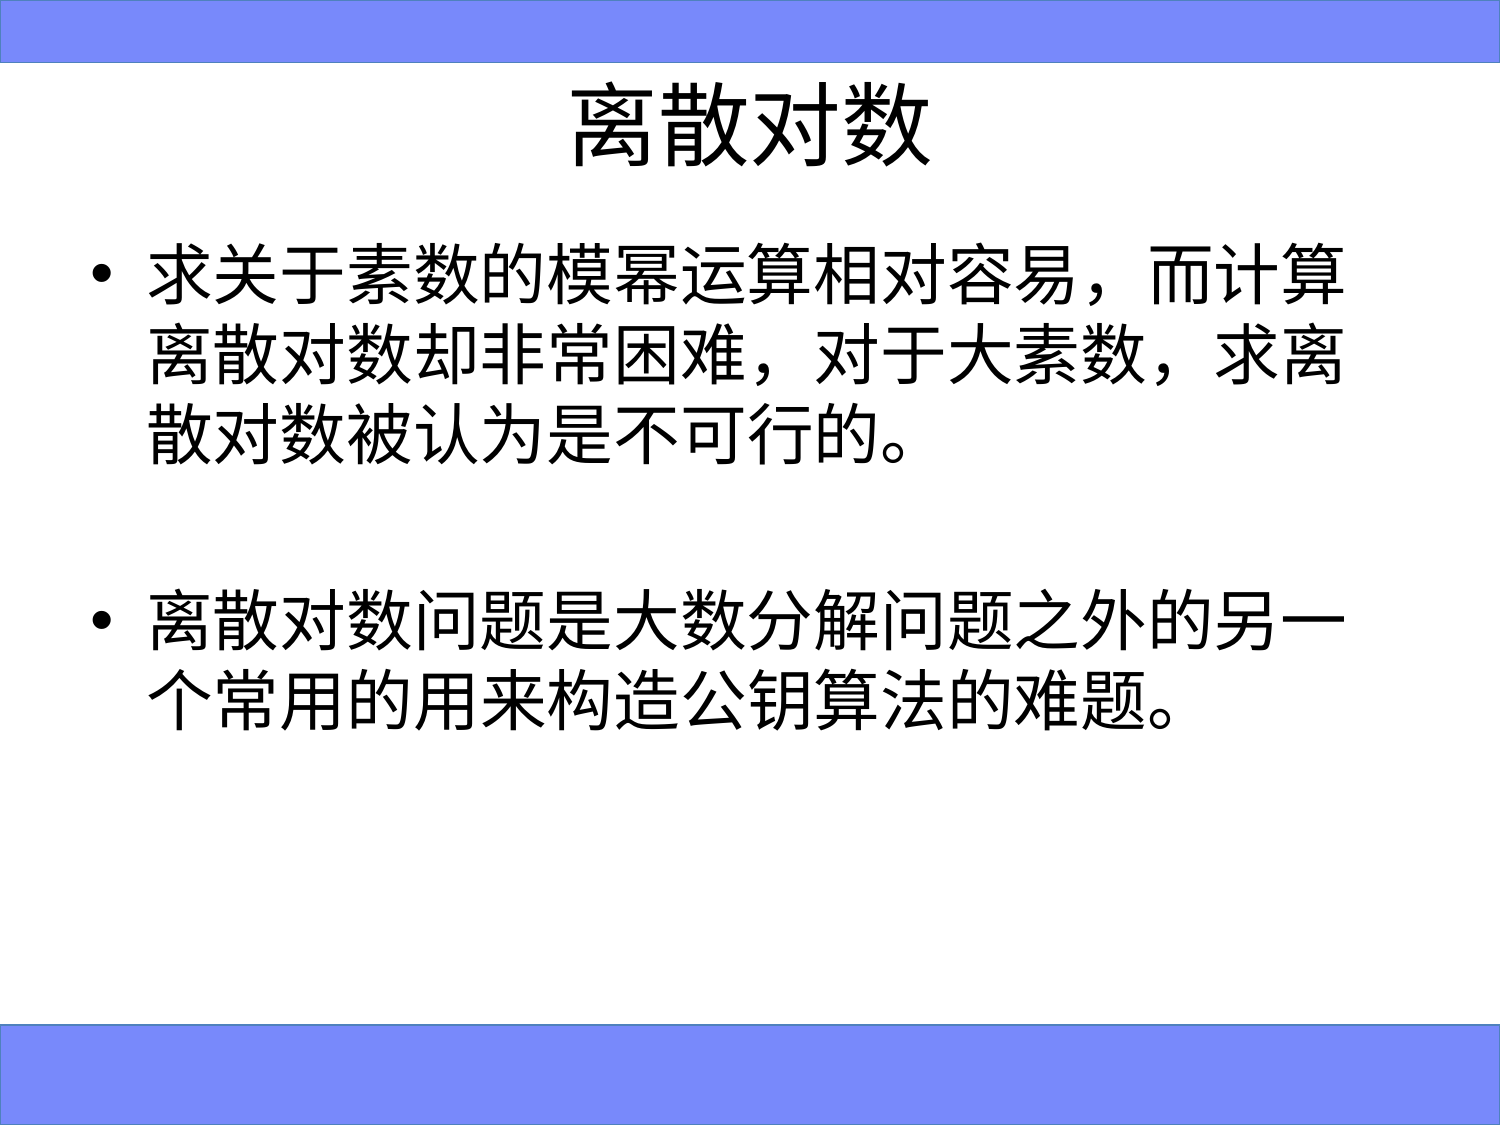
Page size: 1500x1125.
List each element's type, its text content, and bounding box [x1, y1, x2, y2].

title 离散对数 [75, 45, 1425, 200]
list 求关于素数的模幂运算相对容易，而计算离散对数却非常困难，对于大素数，求离散对数被认为是不可行的。 离散对数问题是大数分解问题之外的另一个常用的用来构造公钥算法的难题。 [75, 224, 1425, 1005]
